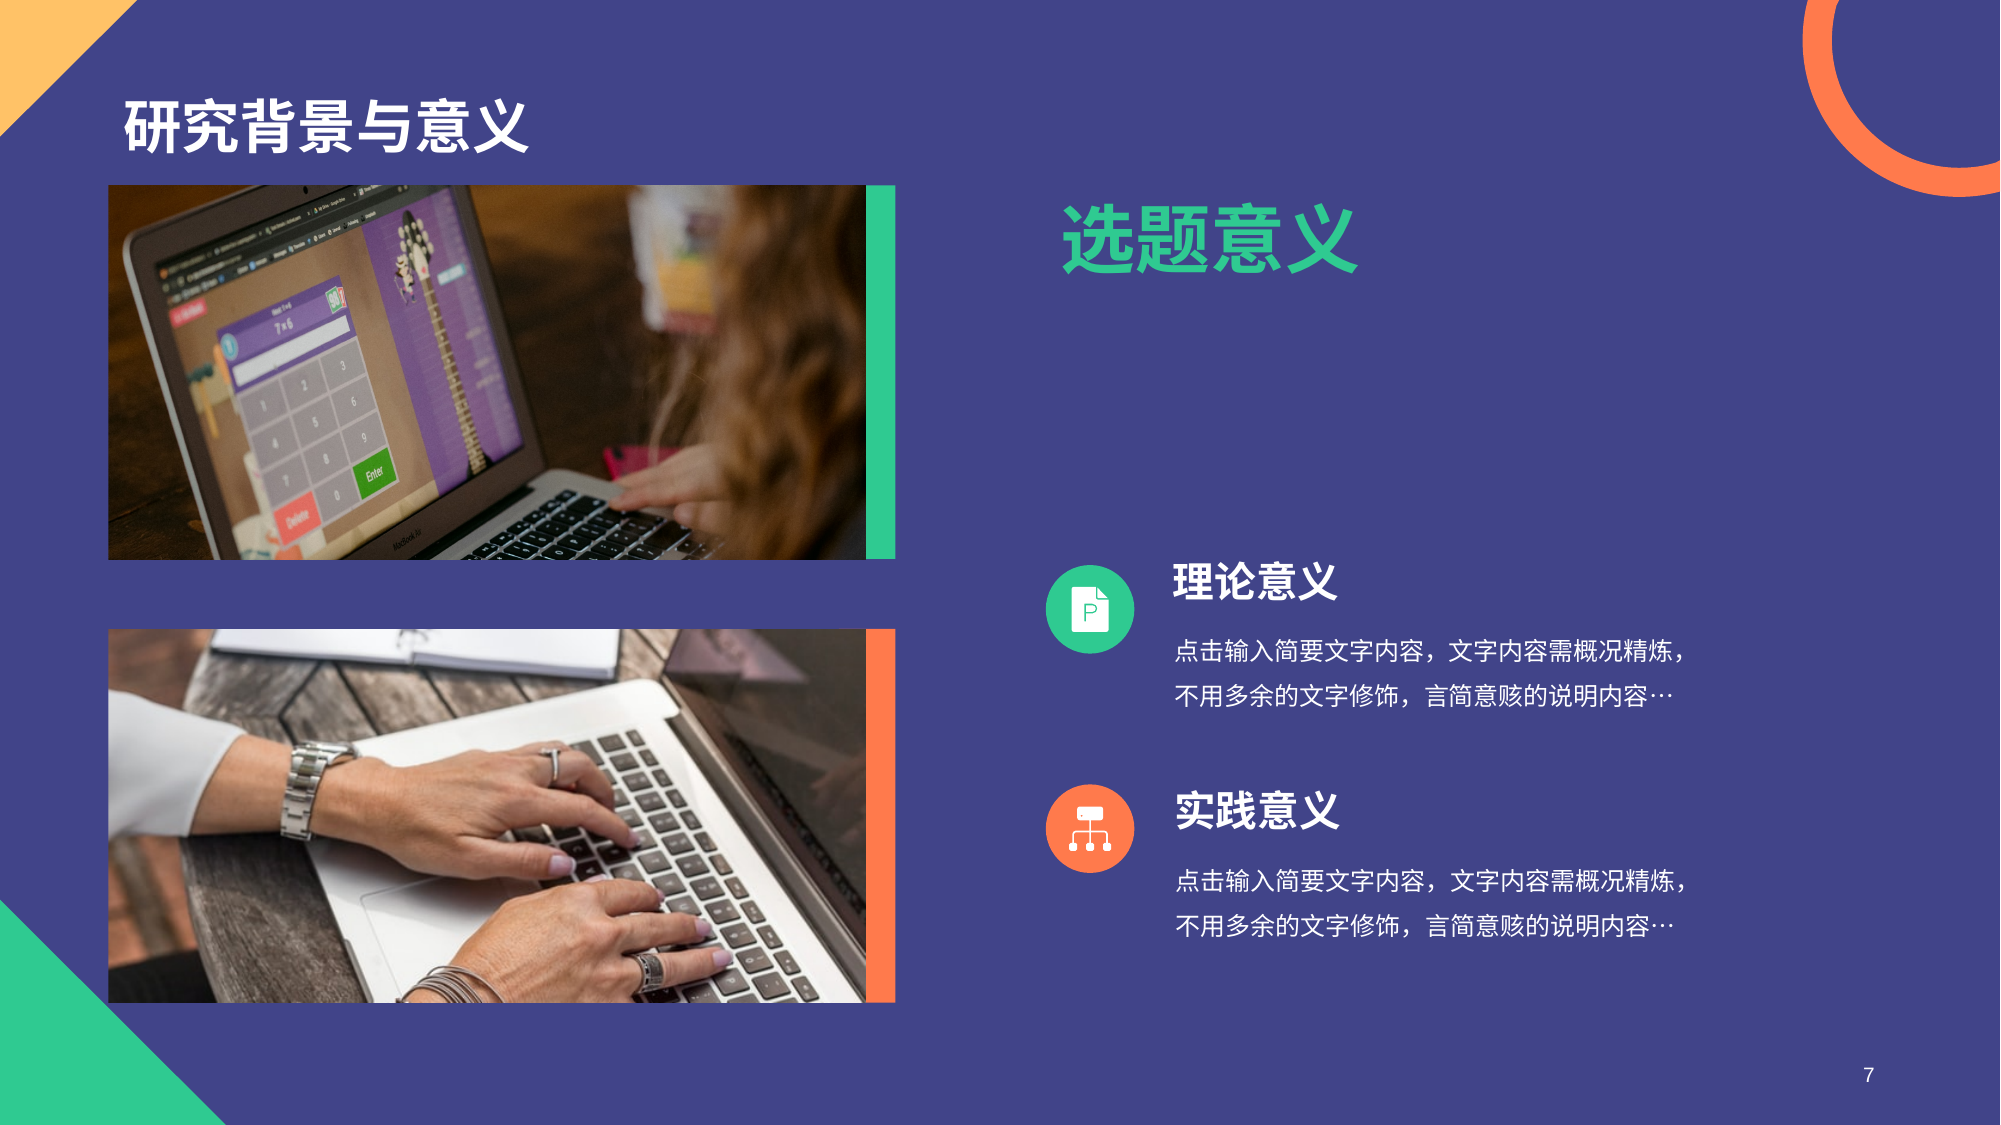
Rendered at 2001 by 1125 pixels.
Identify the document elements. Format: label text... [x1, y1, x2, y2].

title 研究背景与意义 [108, 0, 1890, 169]
slide_number 7 [1452, 1056, 1890, 1092]
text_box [108, 185, 1861, 1003]
